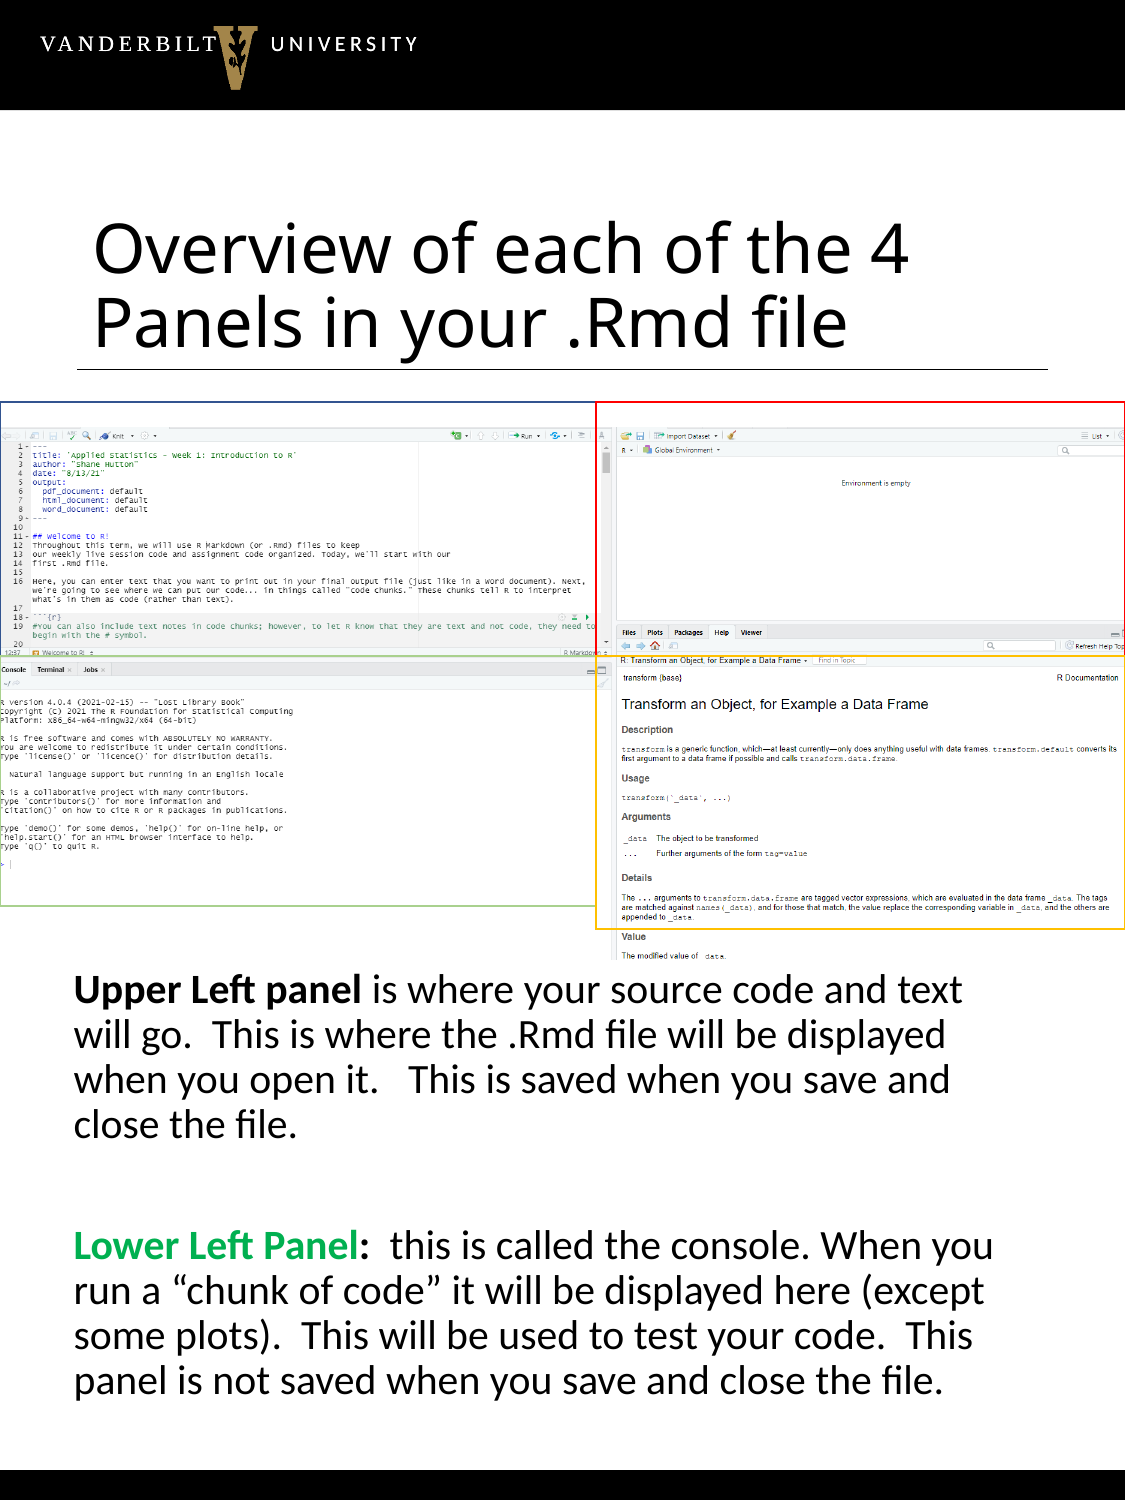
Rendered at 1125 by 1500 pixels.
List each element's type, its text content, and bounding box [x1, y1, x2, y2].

text_box [0, 401, 595, 427]
list Upper Left panel is where your source code and text will go. This is where the .Rmd file will be displayed when you open it. This is saved when you save and close the file. Lower Left Panel: this is called the console. When you run a “chunk of code” it will be displayed here (except some plots). This will be used to test your code. This panel is not saved when you save and close the file. [58, 960, 1029, 1500]
picture [212, 24, 258, 91]
title Overview of each of the 4 Panels in your .Rmd file [77, 155, 1048, 370]
picture [0, 427, 1125, 960]
text_box [595, 401, 1125, 427]
